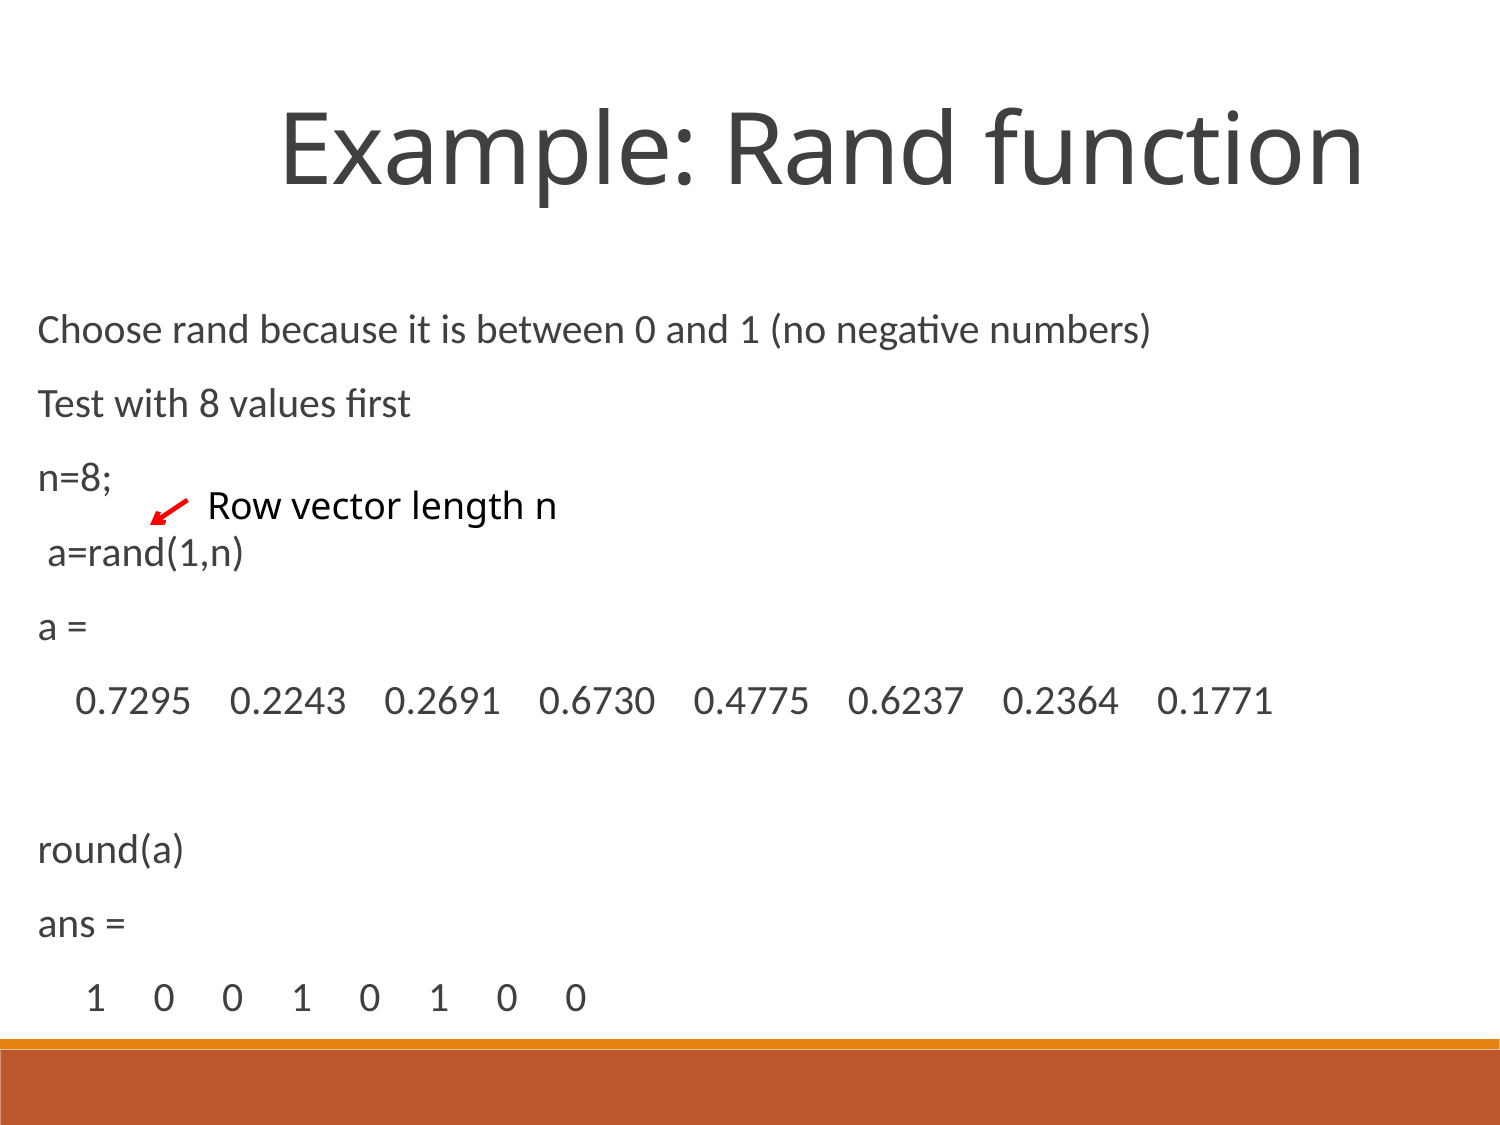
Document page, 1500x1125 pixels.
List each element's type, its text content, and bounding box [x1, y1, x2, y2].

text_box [149, 499, 188, 526]
text_box Choose rand because it is between 0 and 1 (no negative numbers) Test with 8 values first n=8; a=rand(1,n) a = 0.7295 0.2243 0.2691 0.6730 0.4775 0.6237 0.2364 0.1771 round(a) ans = 1 0 0 1 0 1 0 0 [37, 299, 1320, 1050]
text_box Example: Rand function [262, 47, 1500, 213]
text_box Row vector length n [192, 474, 574, 535]
